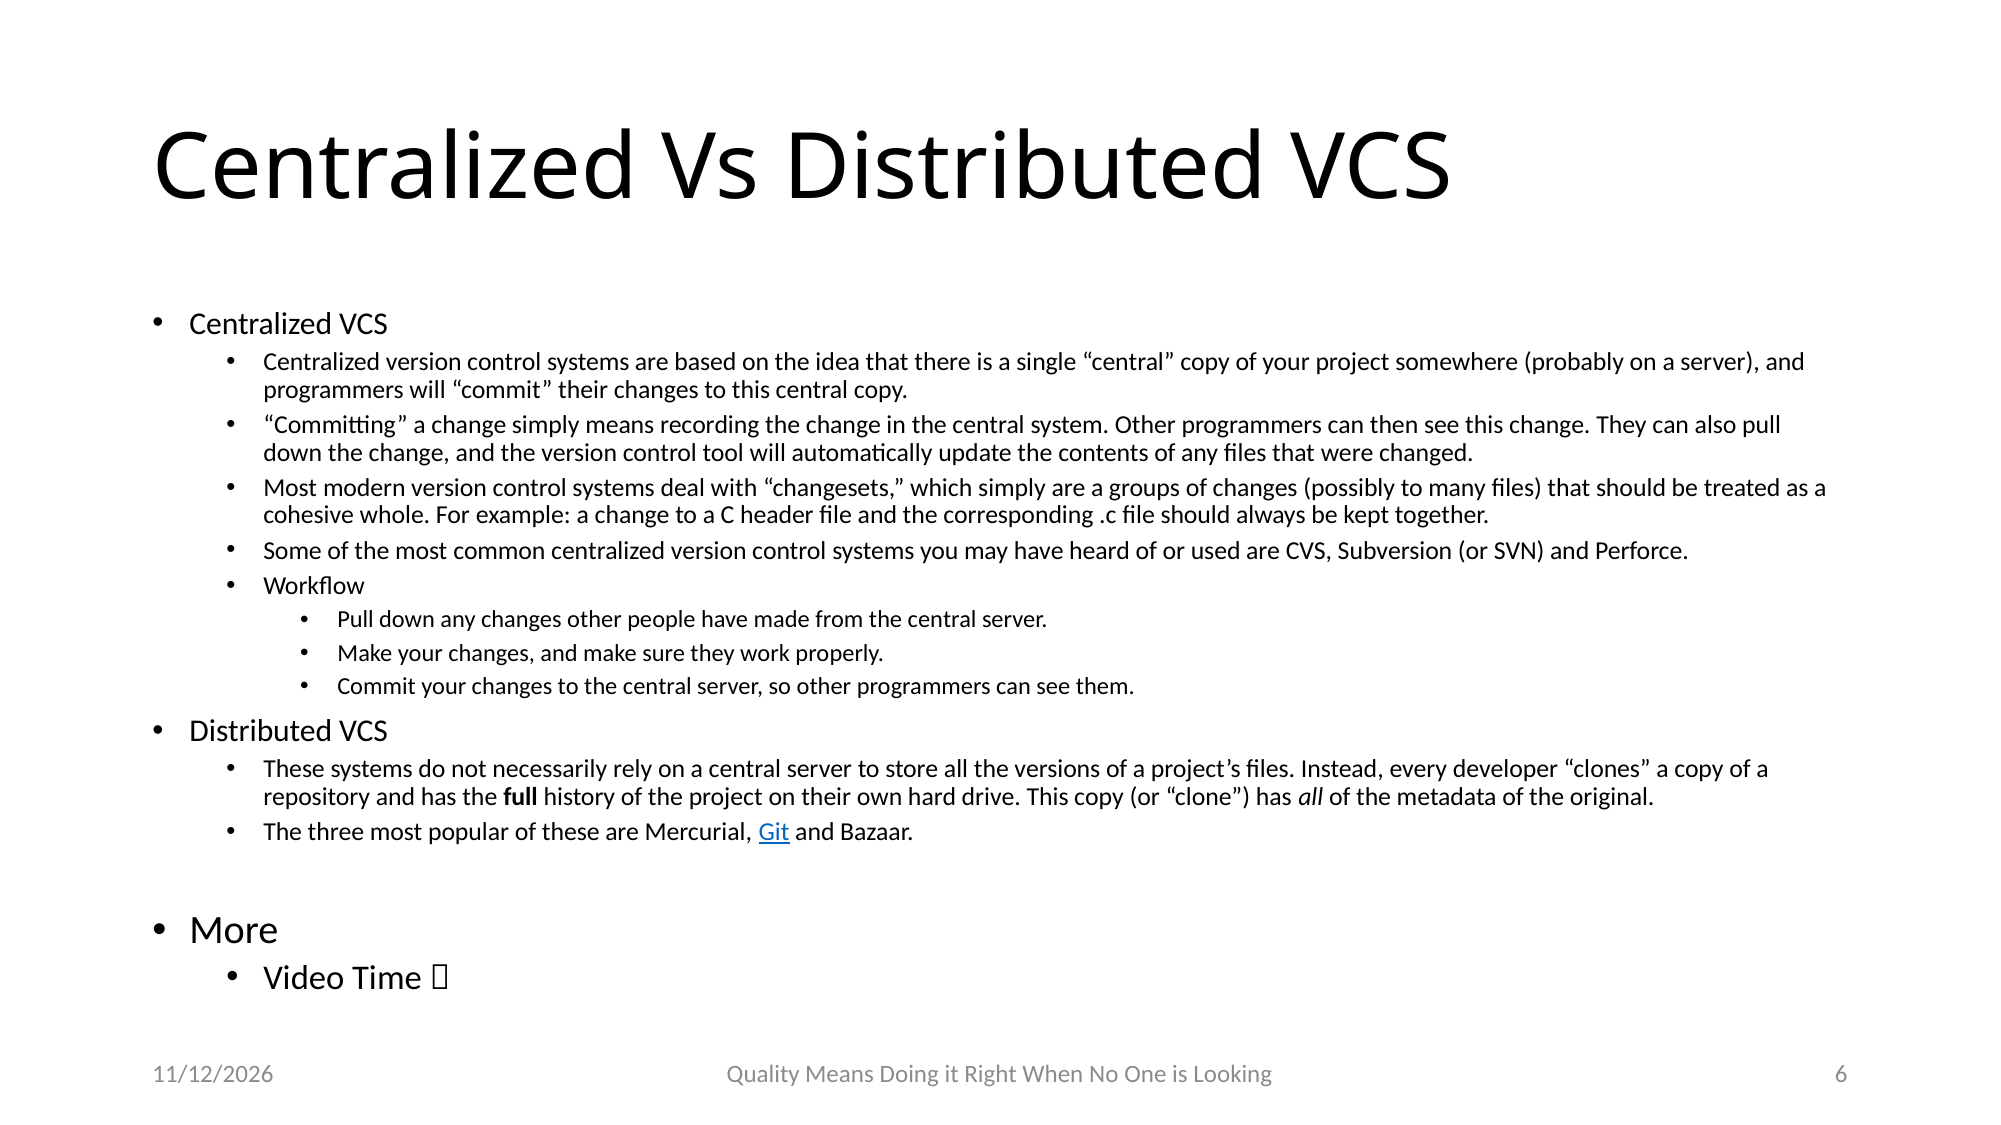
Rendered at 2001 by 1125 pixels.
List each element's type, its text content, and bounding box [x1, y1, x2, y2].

title Centralized Vs Distributed VCS [137, 59, 1863, 278]
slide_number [137, 1042, 588, 1103]
list Centralized VCS Centralized version control systems are based on the idea that there is a single “central” copy of your project somewhere (probably on a server), and programmers will “commit” their changes to this central copy. “Committing” a change simply means recording the change in the central system. Other programmers can then see this change. They can also pull down the change, and the version control tool will automatically update the contents of any files that were changed. Most modern version control systems deal with “changesets,” which simply are a groups of changes (possibly to many files) that should be treated as a cohesive whole. For example: a change to a C header file and the corresponding .c file should always be kept together. Some of the most common centralized version control systems you may have heard of or used are CVS, Subversion (or SVN) and Perforce. Workflow Pull down any changes other people have made from the central server. Make your changes, and make sure they work properly. Commit your changes to the central server, so other programmers can see them. Distributed VCS These systems do not necessarily rely on a central server to store all the versions of a project’s files. Instead, every developer “clones” a copy of a repository and has the full history of the project on their own hard drive. This copy (or “clone”) has all of the metadata of the original. The three most popular of these are Mercurial, Git and Bazaar. More Video Time  [137, 299, 1863, 1014]
slide_number 6 [1412, 1042, 1863, 1103]
footer Quality Means Doing it Right When No One is Looking [662, 1042, 1338, 1103]
